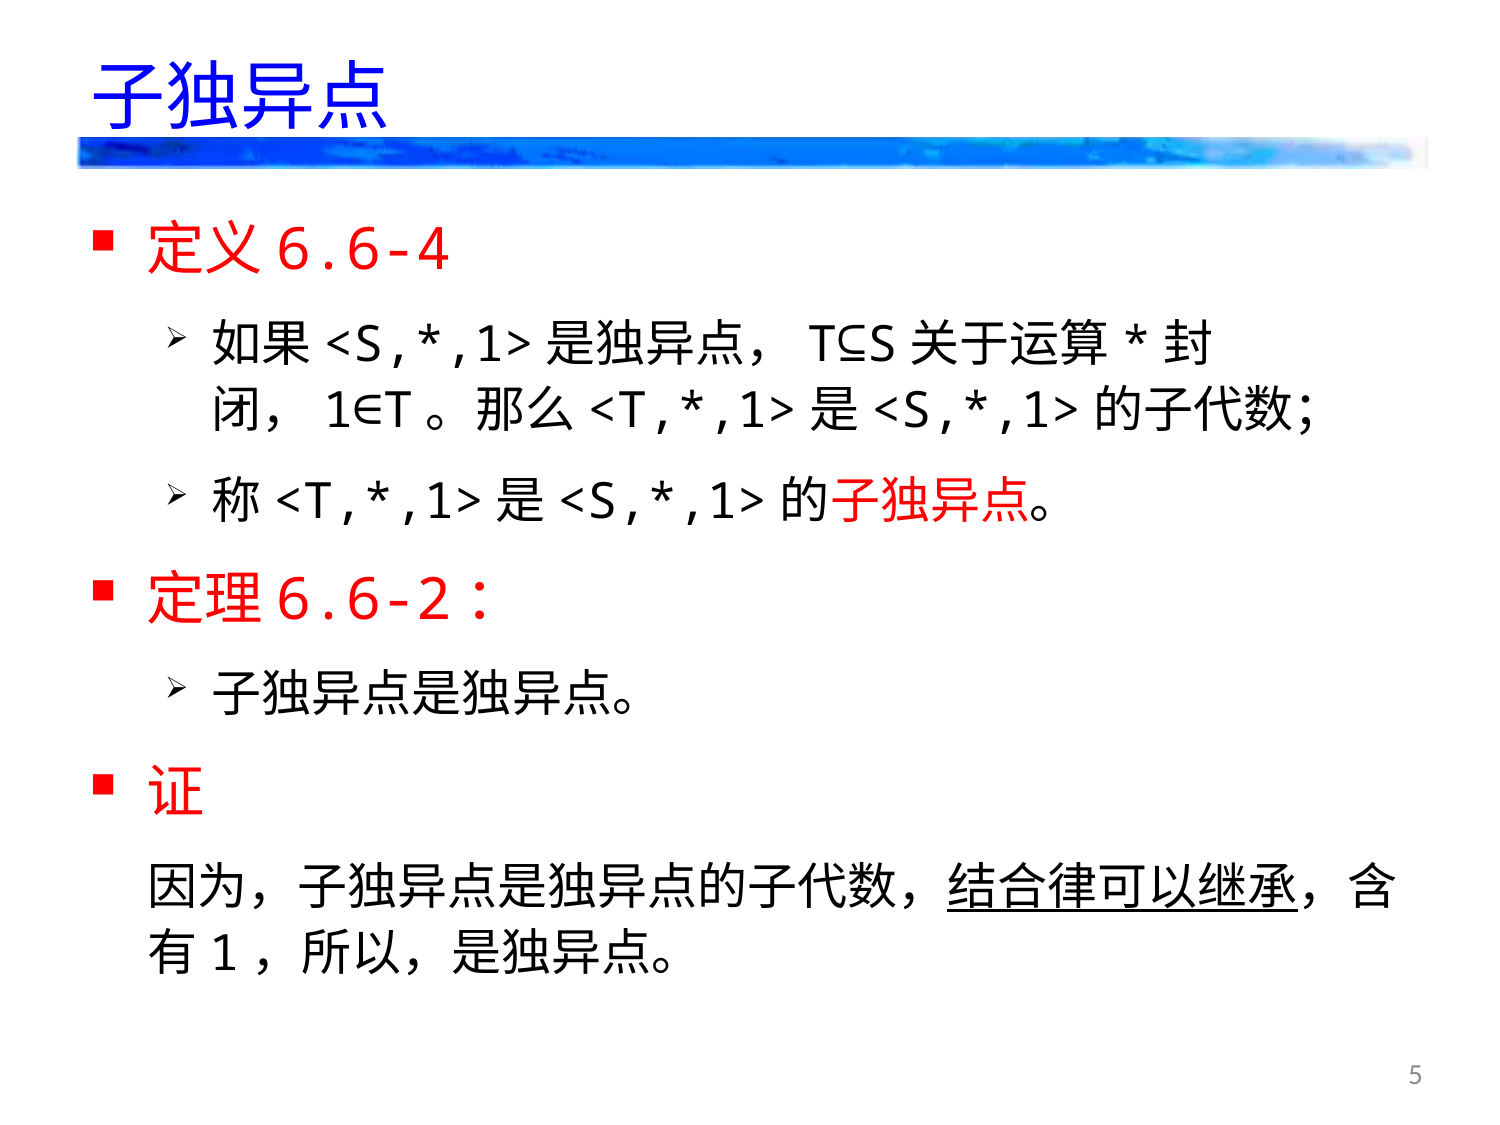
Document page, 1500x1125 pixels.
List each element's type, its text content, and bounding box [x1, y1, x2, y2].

slide_number 5 [1372, 1042, 1459, 1103]
picture [76, 137, 1428, 169]
title 子独异点 [74, 40, 1426, 147]
list 定义6.6-4 如果<S,*,1>是独异点，T⊆S关于运算*封闭，1∈T。那么<T,*,1>是<S,*,1>的子代数； 称<T,*,1>是<S,*,1>的子独异点。 定理6.6-2： 子独异点是独异点。 证 因为，子独异点是独异点的子代数，结合律可以继承，含有1，所以，是独异点。 [74, 196, 1426, 1006]
